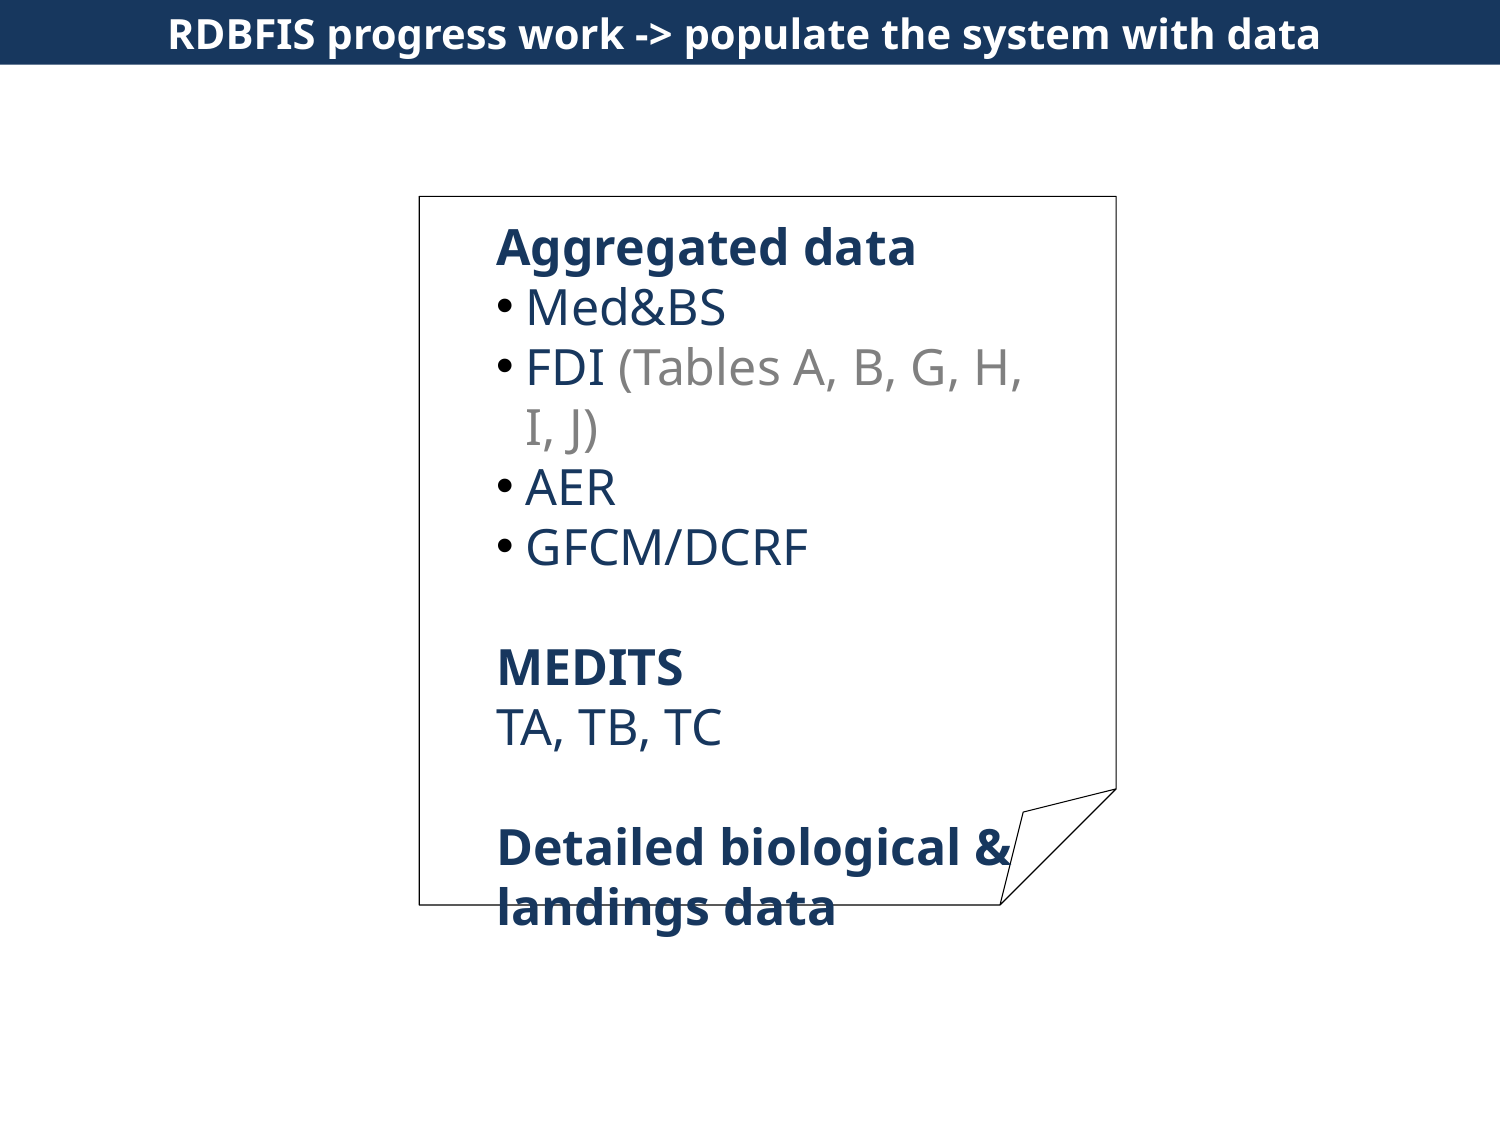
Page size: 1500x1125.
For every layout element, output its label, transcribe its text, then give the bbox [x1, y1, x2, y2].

text_box RDBFIS progress work -> populate the system with data [0, 0, 1500, 65]
text_box [417, 194, 1119, 908]
text_box Aggregated data Med&BS FDI (Tables A, B, G, H, I, J) AER GFCM/DCRF MEDITS TA, TB, TC Detailed biological & landings data [481, 208, 1061, 943]
